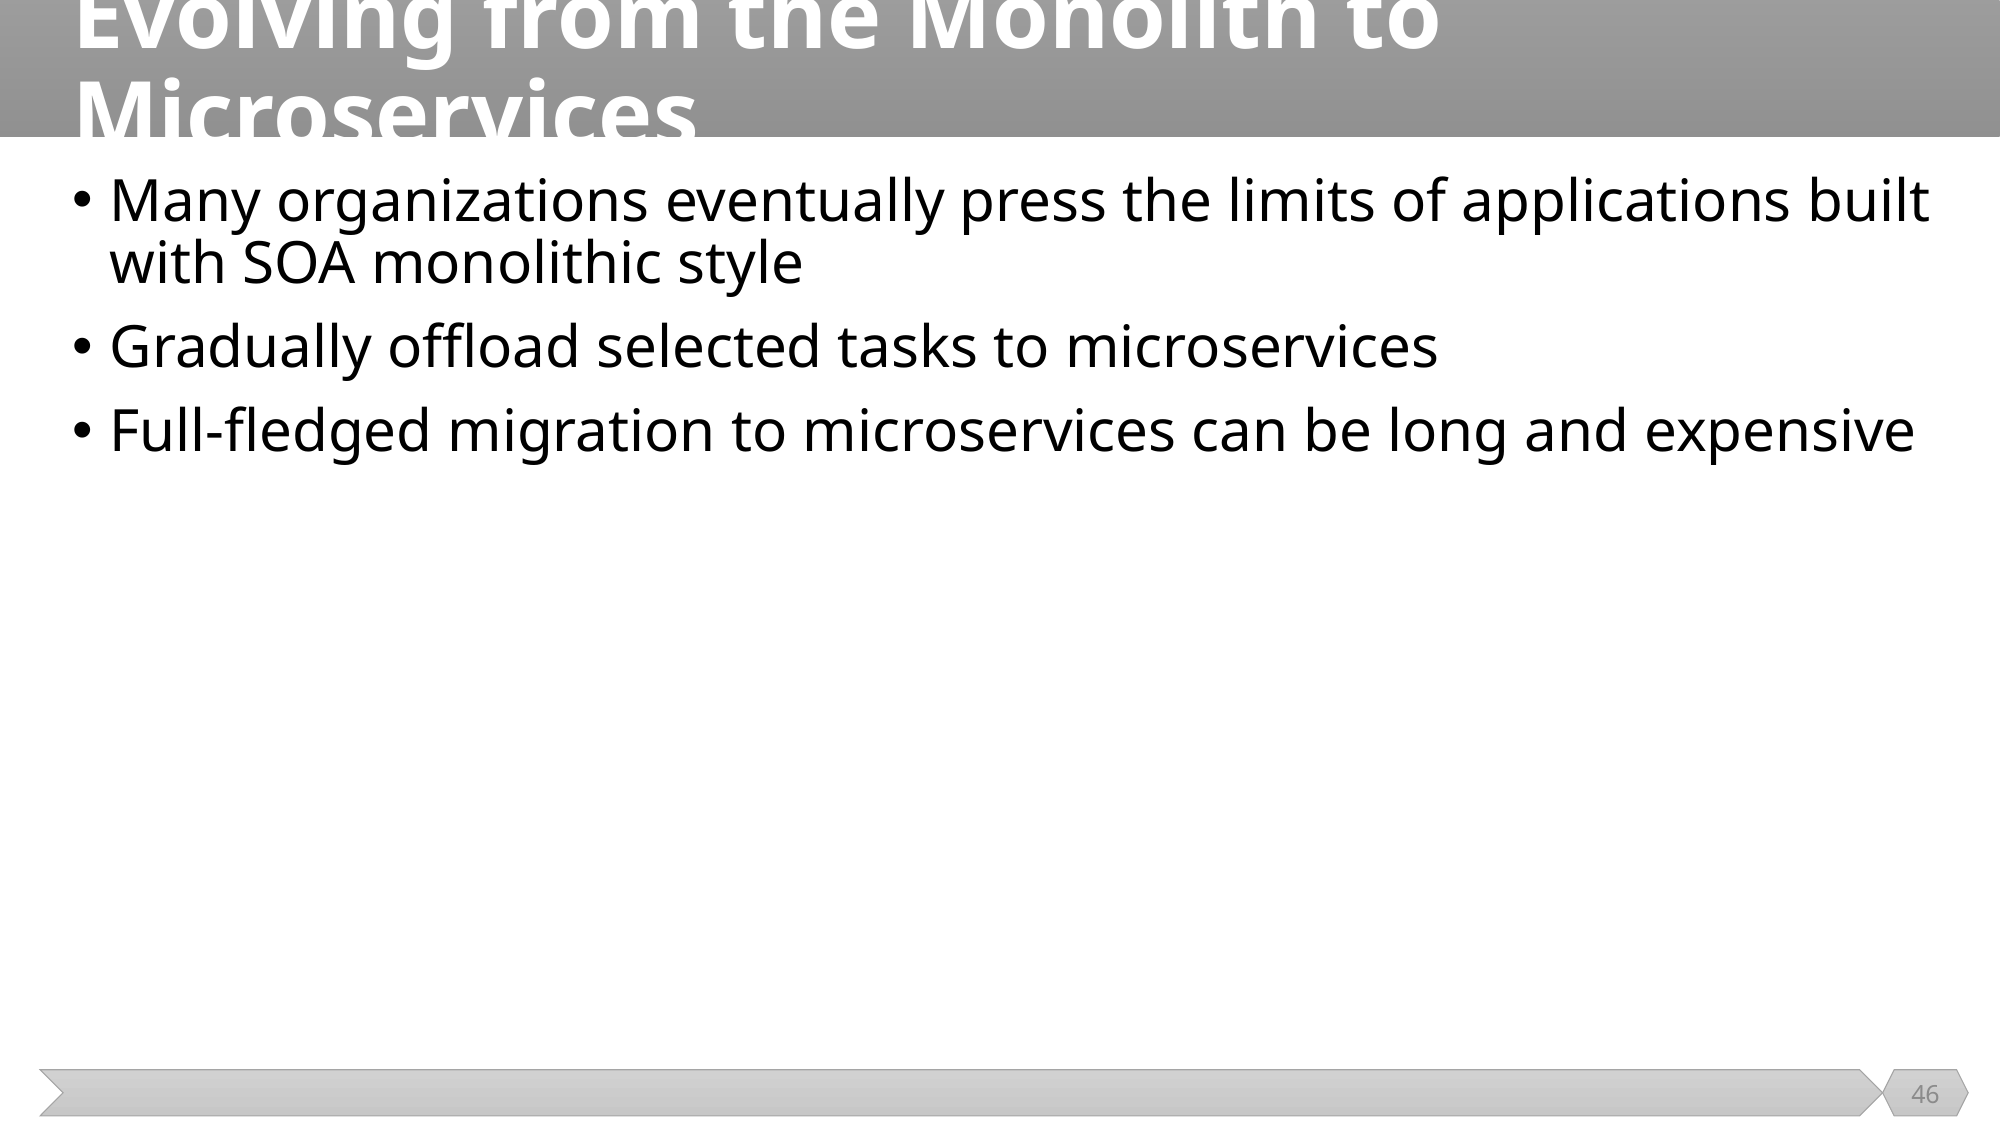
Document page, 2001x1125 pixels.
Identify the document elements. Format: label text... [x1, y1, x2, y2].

list Many organizations eventually press the limits of applications built with SOA monolithic style Gradually offload selected tasks to microservices Full-fledged migration to microservices can be long and expensive [56, 163, 1969, 1061]
slide_number 46 [1882, 1065, 1969, 1125]
title Evolving from the Monolith to Microservices [56, 0, 1969, 137]
